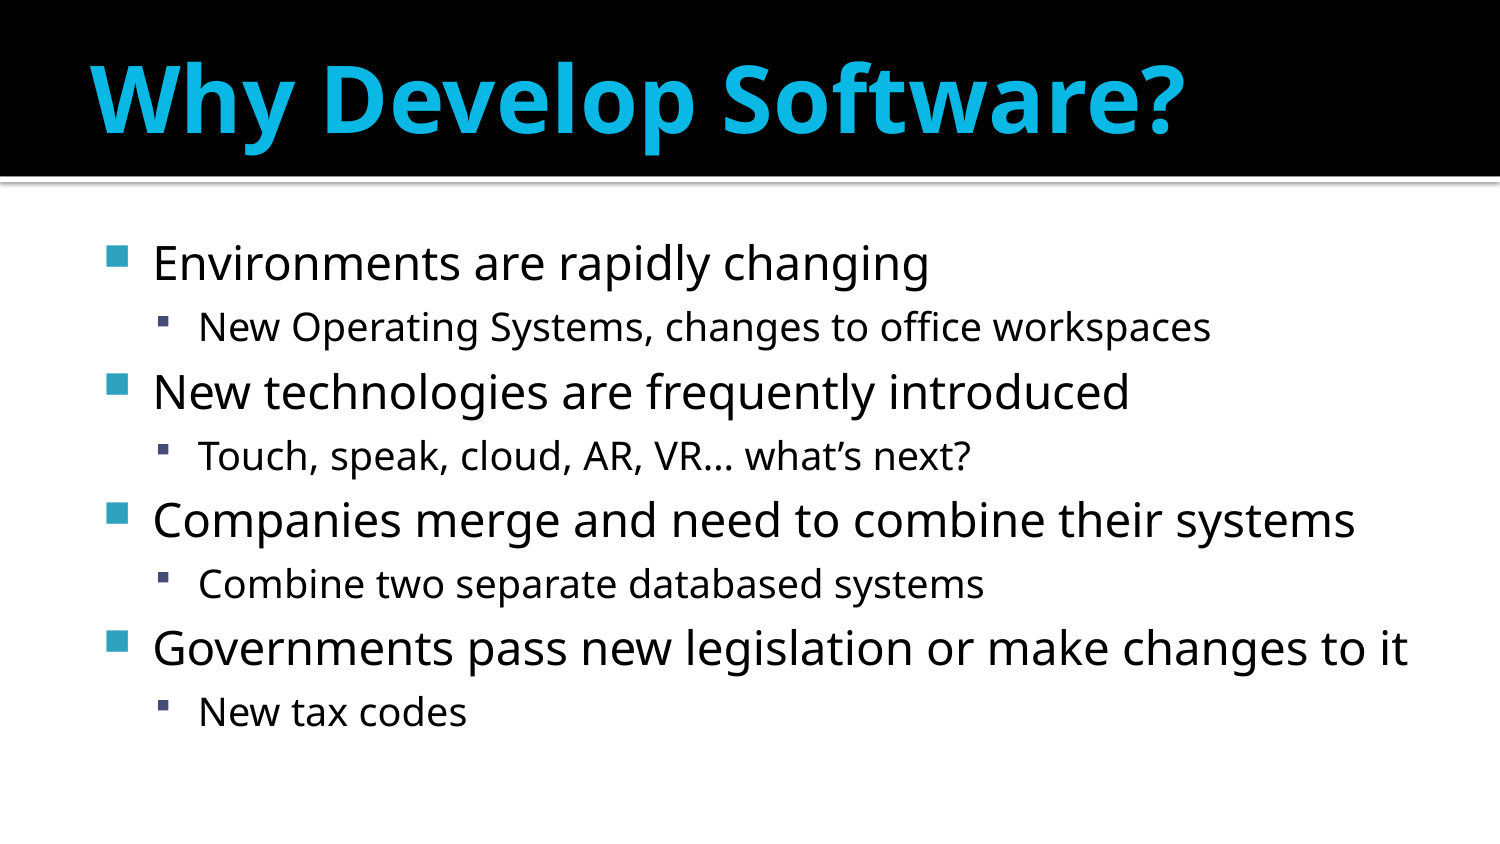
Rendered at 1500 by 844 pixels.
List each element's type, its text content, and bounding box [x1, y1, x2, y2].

list Environments are rapidly changing New Operating Systems, changes to office workspaces New technologies are frequently introduced Touch, speak, cloud, AR, VR… what’s next? Companies merge and need to combine their systems Combine two separate databased systems Governments pass new legislation or make changes to it New tax codes [75, 218, 1425, 788]
title Why Develop Software? [75, 19, 1425, 174]
